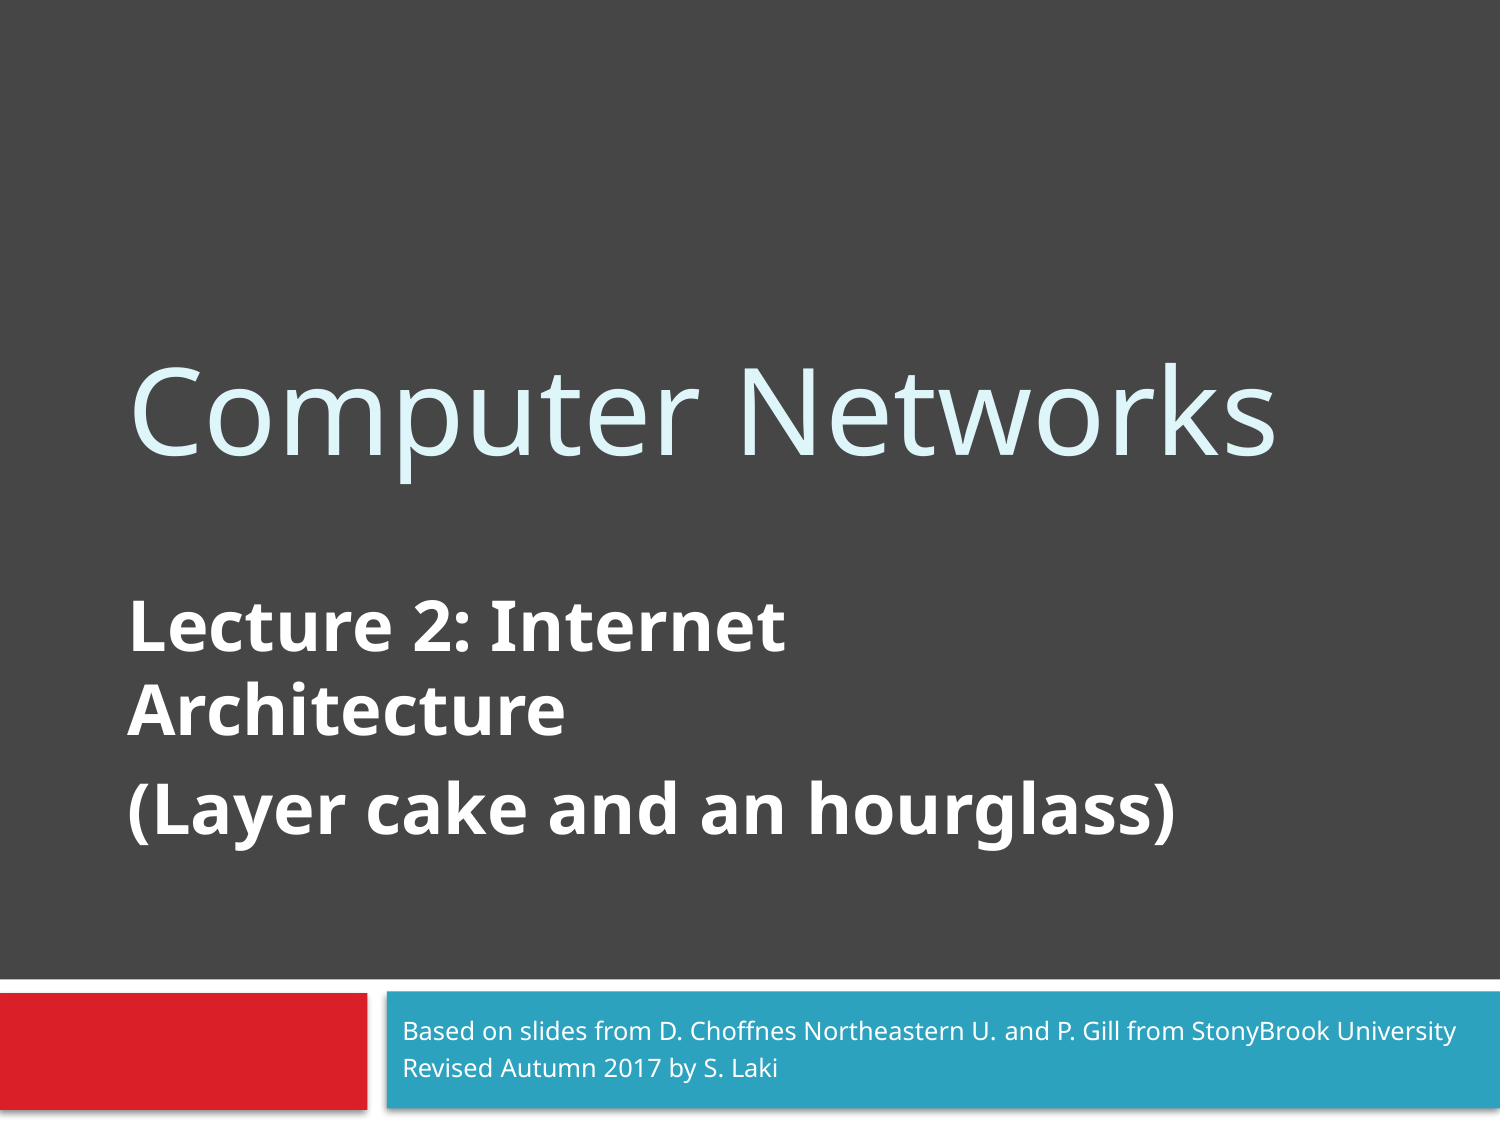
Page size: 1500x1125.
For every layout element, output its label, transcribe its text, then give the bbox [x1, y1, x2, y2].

title Computer Networks [112, 187, 1326, 488]
text_box Lecture 2: Internet Architecture (Layer cake and an hourglass) [112, 573, 1206, 924]
subtitle Based on slides from D. Choffnes Northeastern U. and P. Gill from StonyBrook University Revised Autumn 2017 by S. Laki [387, 992, 1488, 1105]
